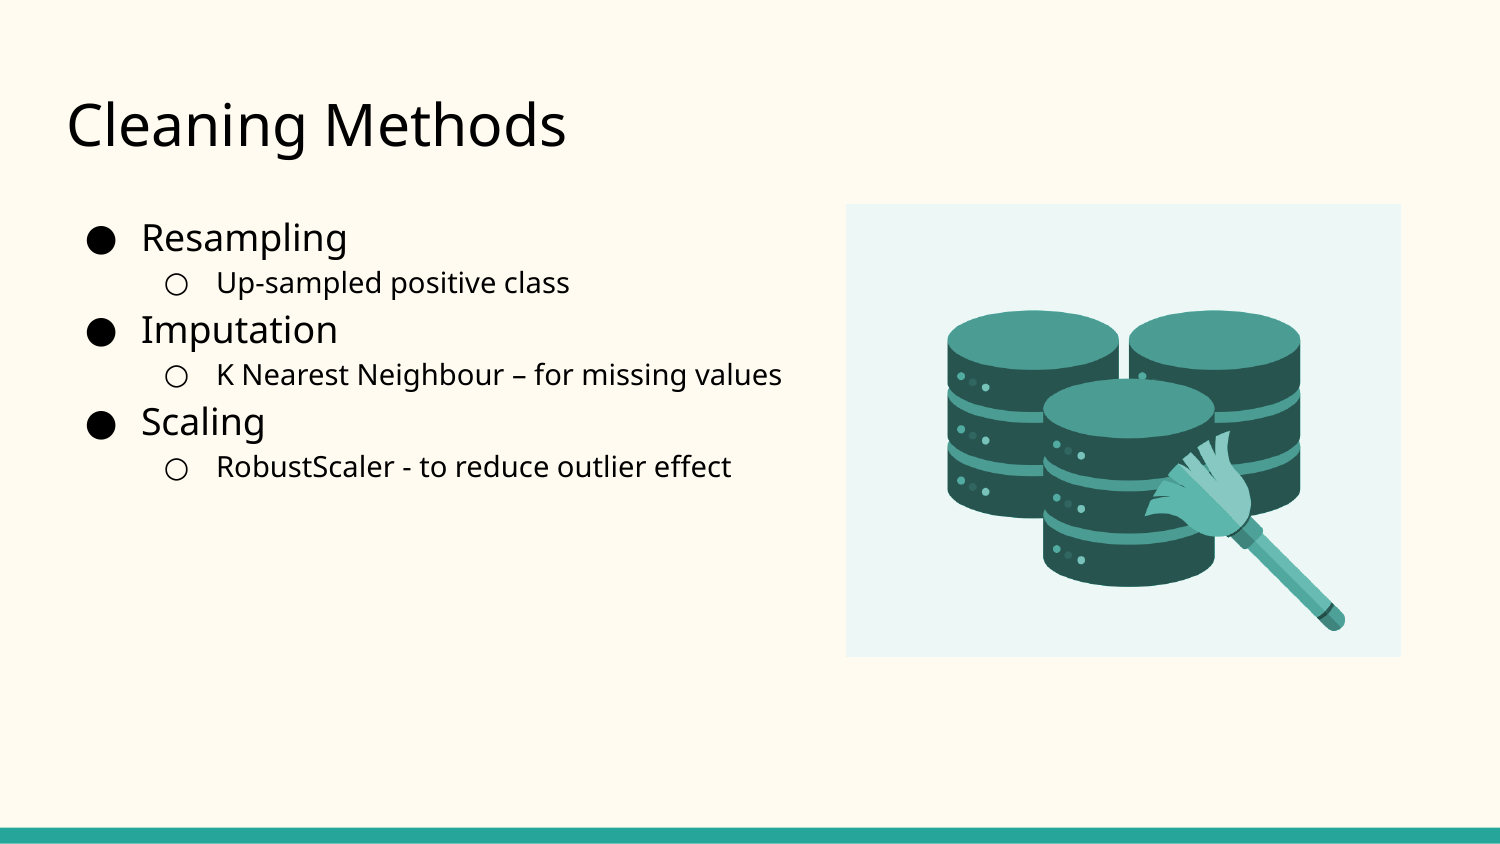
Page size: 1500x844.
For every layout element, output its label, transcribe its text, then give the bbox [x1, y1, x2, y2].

title Cleaning Methods [51, 72, 1449, 174]
picture [845, 204, 1401, 658]
list Resampling Up-sampled positive class Imputation K Nearest Neighbour – for missing values Scaling RobustScaler - to reduce outlier effect [51, 192, 1449, 750]
